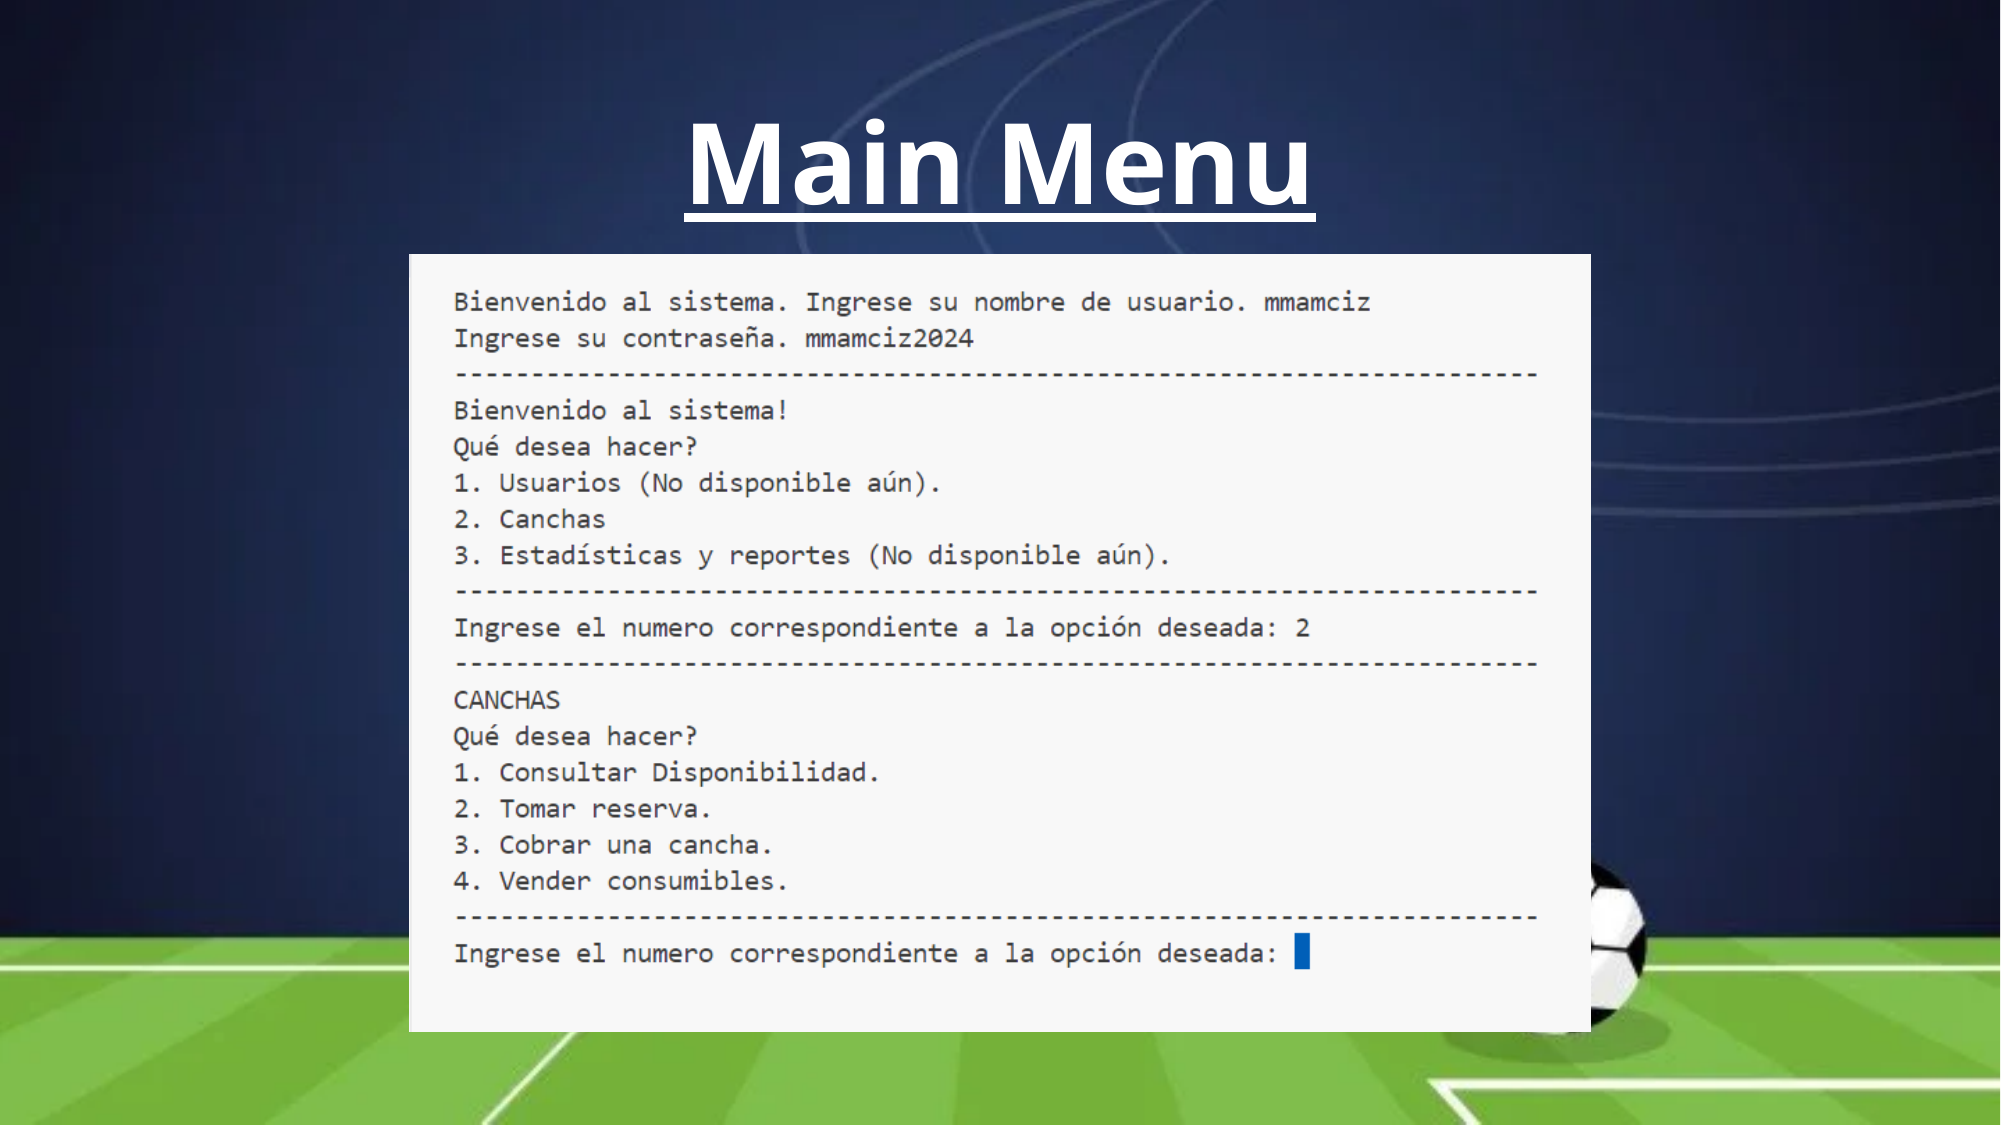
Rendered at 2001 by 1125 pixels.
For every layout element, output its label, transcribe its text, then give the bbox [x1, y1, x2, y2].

title Main Menu [137, 59, 1863, 278]
picture [0, 0, 2001, 1125]
